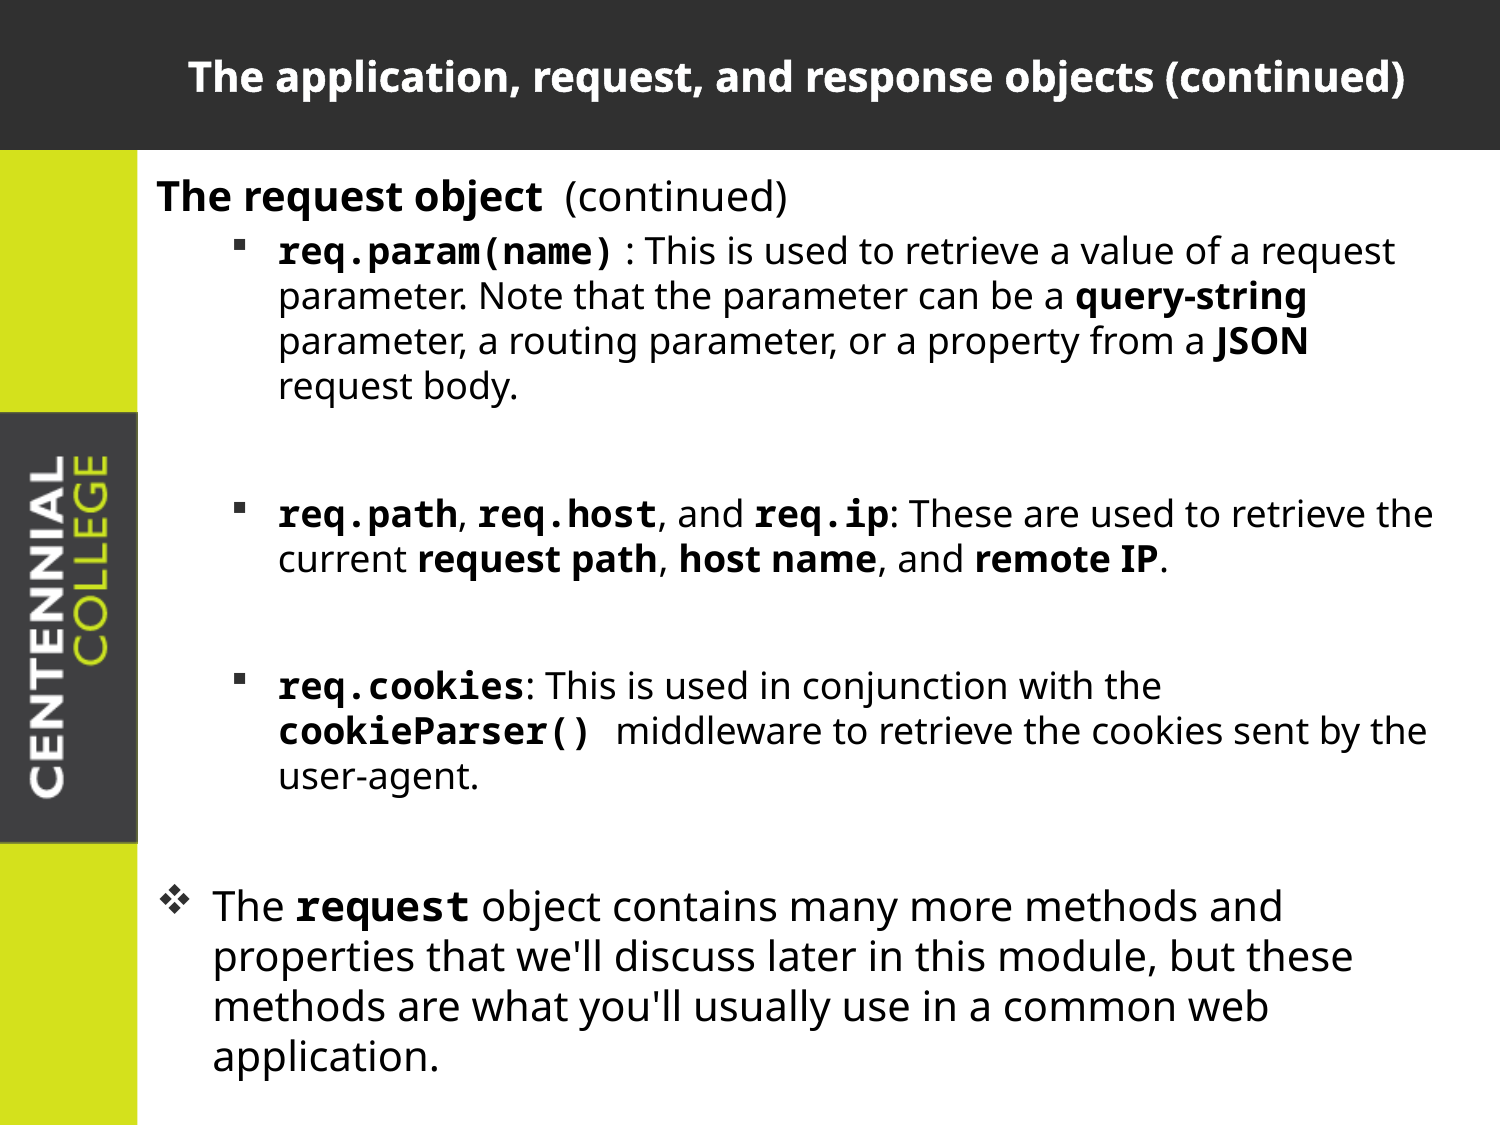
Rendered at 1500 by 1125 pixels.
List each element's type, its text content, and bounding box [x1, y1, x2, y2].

list The request object (continued) req.param(name) : This is used to retrieve a value of a request parameter. Note that the parameter can be a query-string parameter, a routing parameter, or a property from a JSON request body. req.path, req.host, and req.ip: These are used to retrieve the current request path, host name, and remote IP. req.cookies: This is used in conjunction with the cookieParser() middleware to retrieve the cookies sent by the user-agent. The request object contains many more methods and properties that we'll discuss later in this module, but these methods are what you'll usually use in a common web application. [141, 162, 1467, 1088]
picture [0, 412, 138, 844]
title The application, request, and response objects (continued) [137, 0, 1467, 150]
